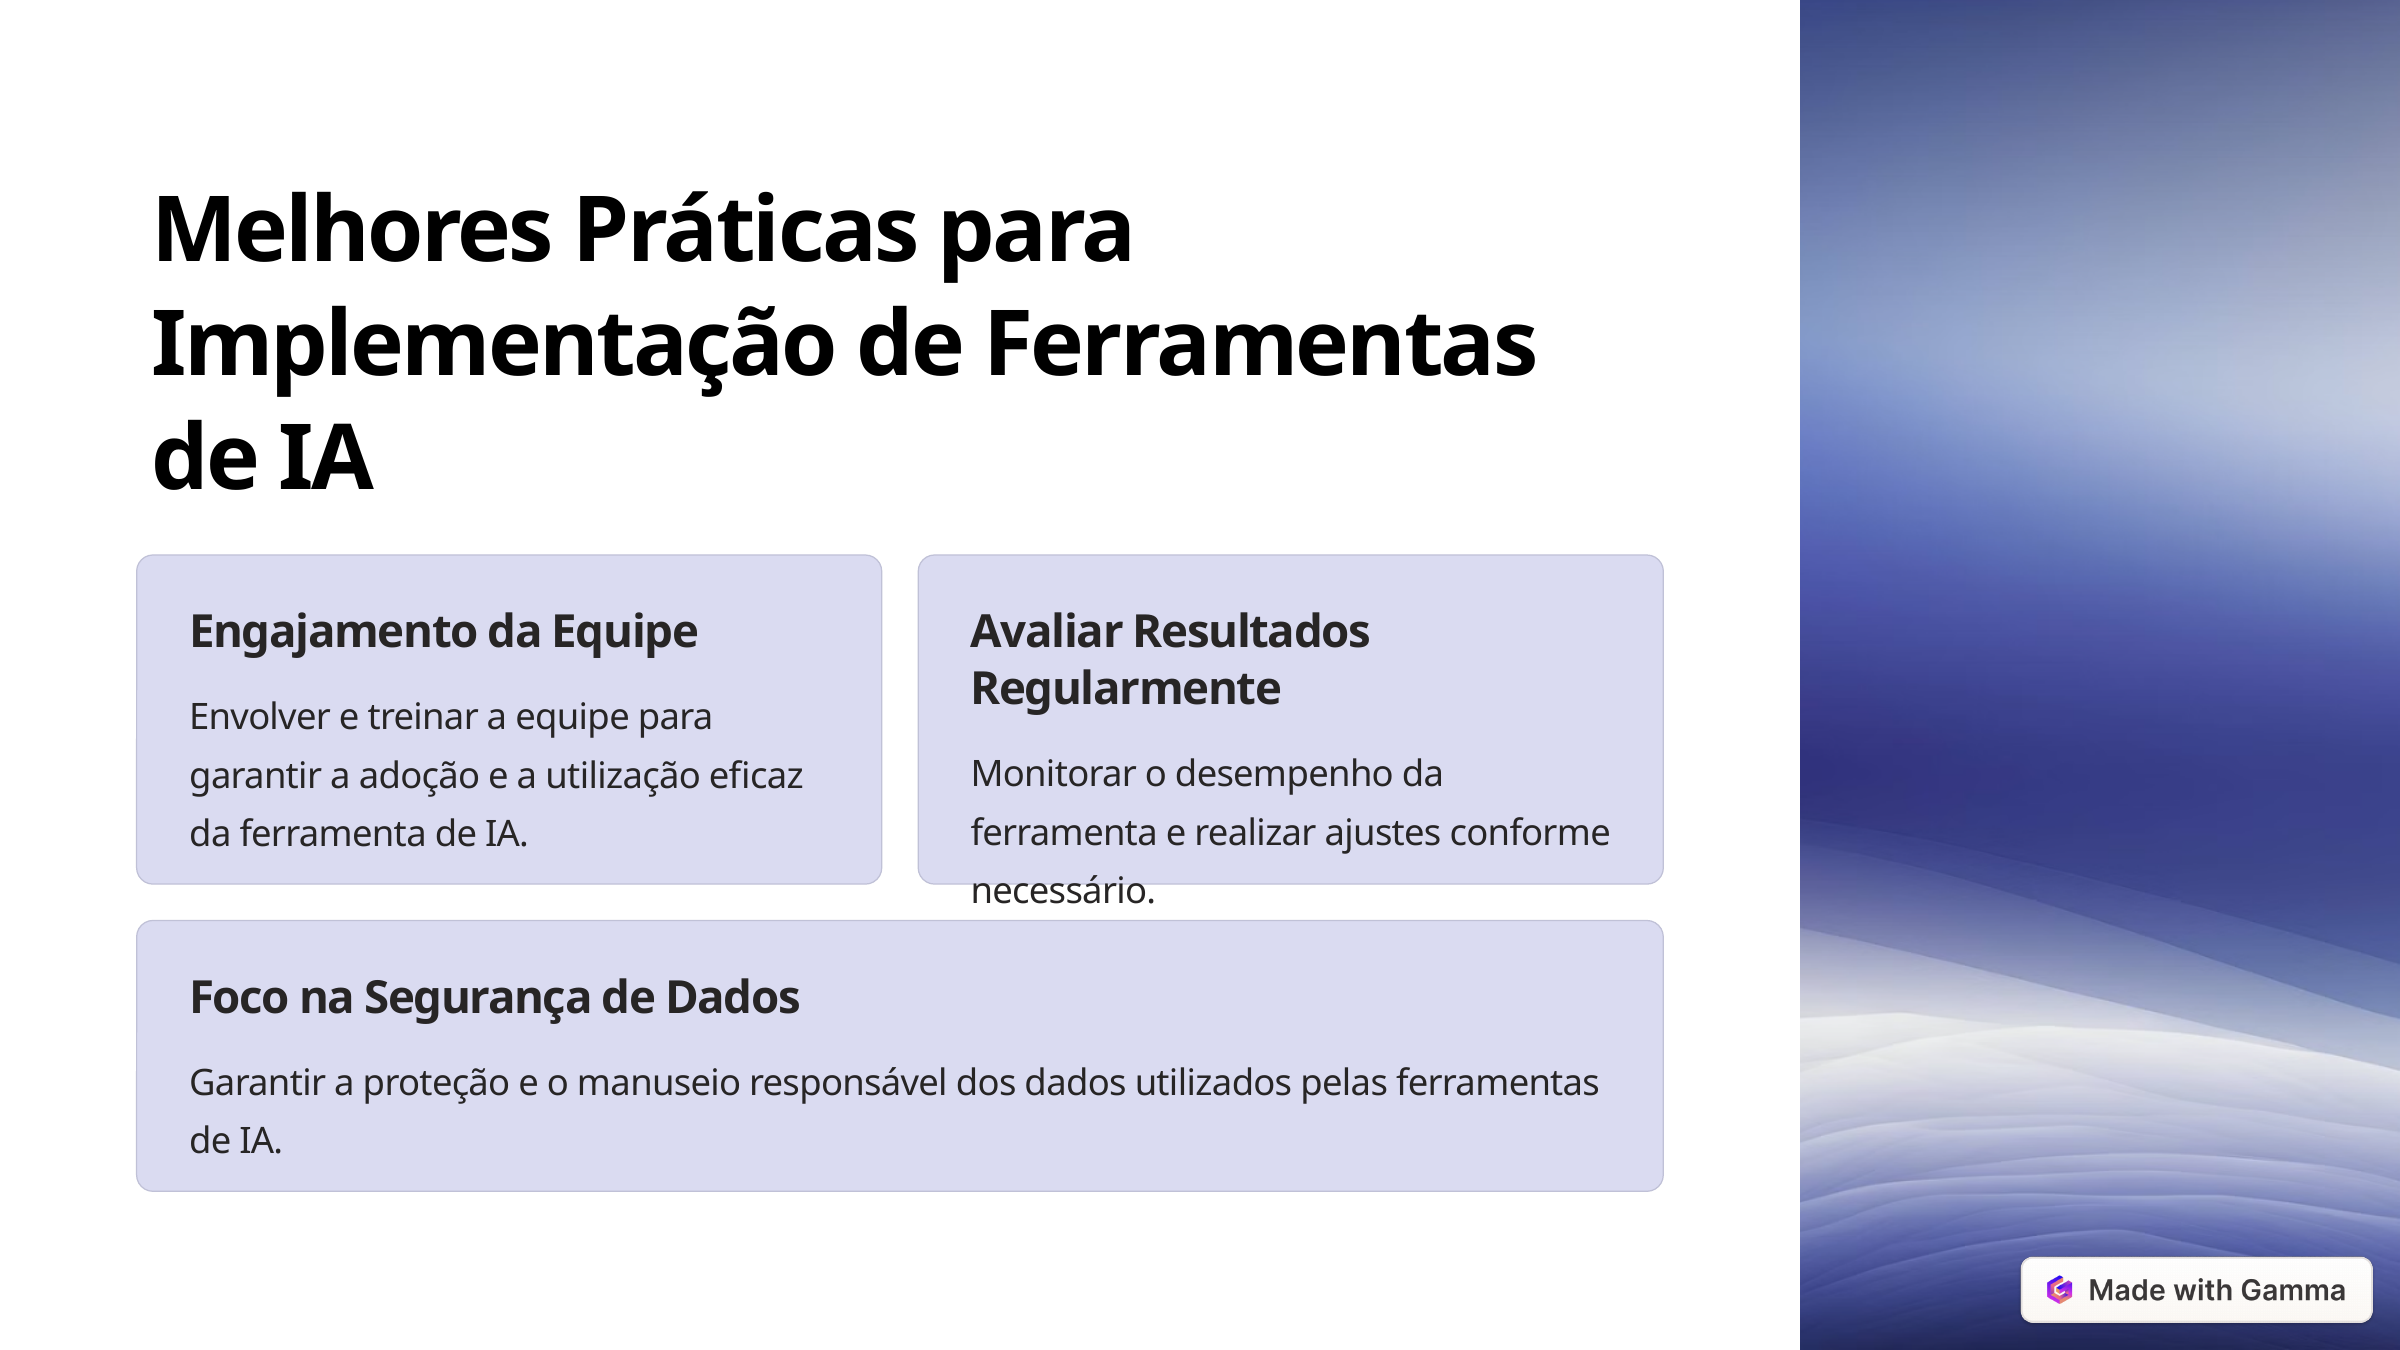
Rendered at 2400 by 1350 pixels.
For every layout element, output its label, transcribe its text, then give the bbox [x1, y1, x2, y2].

text_box Foco na Segurança de Dados [174, 958, 782, 1016]
text_box Engajamento da Equipe [174, 592, 669, 650]
text_box [136, 920, 1664, 1192]
text_box Monitorar o desempenho da ferramenta e realizar ajustes conforme necessário. [955, 728, 1626, 845]
text_box Garantir a proteção e o manuseio responsável dos dados utilizados pelas ferramentas de IA. [174, 1037, 1626, 1154]
text_box [0, 0, 1799, 1350]
text_box Envolver e treinar a equipe para garantir a adoção e a utilização eficaz da ferramenta de IA. [174, 671, 844, 847]
text_box Melhores Práticas para Implementação de Ferramentas de IA [136, 158, 1664, 501]
text_box [918, 554, 1664, 885]
picture [1799, 0, 2400, 1350]
text_box Avaliar Resultados Regularmente [955, 592, 1626, 707]
text_box [136, 554, 882, 885]
